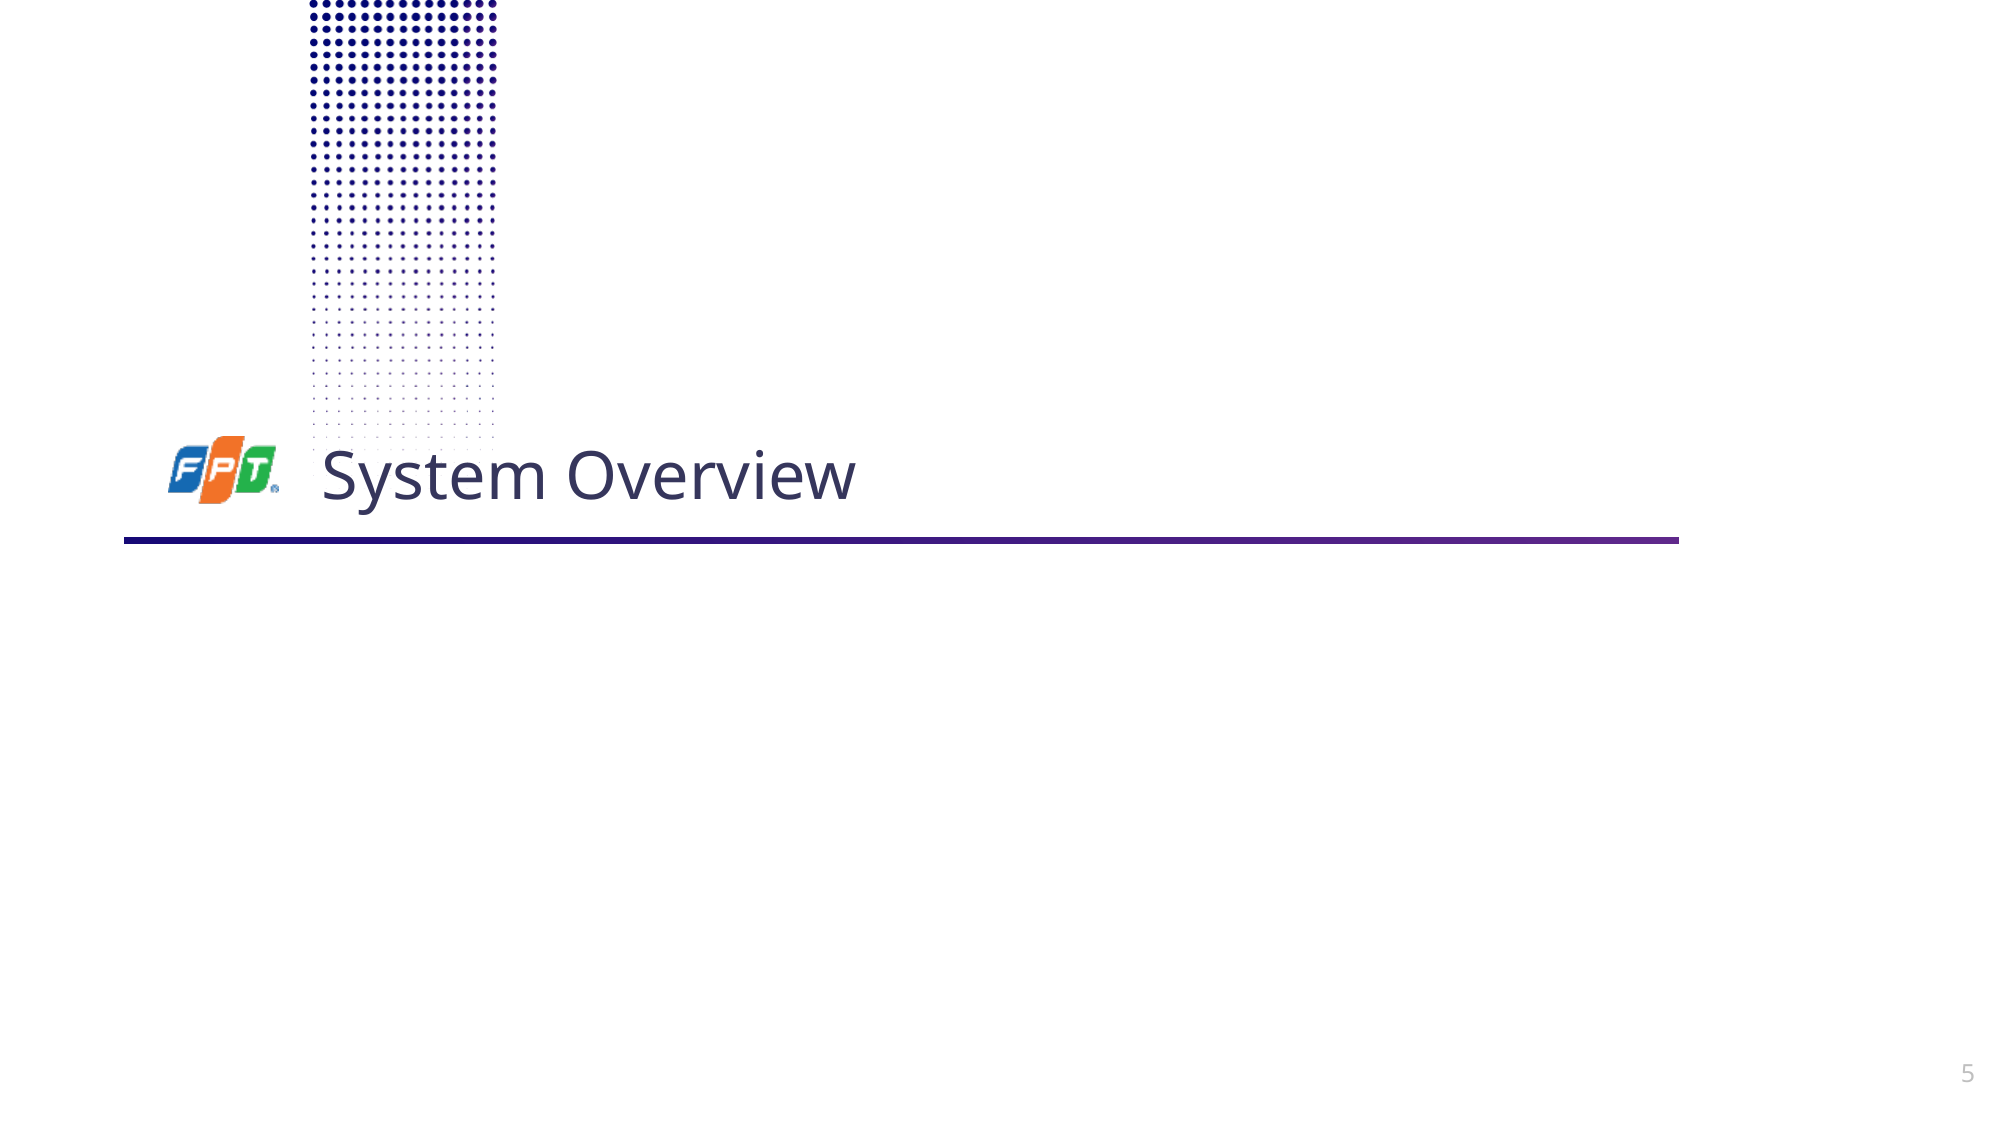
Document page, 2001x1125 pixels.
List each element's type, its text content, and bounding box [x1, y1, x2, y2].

picture [168, 436, 279, 507]
slide_number 5 [1936, 1050, 2000, 1097]
picture [309, 0, 497, 434]
list System Overview [307, 434, 1575, 523]
